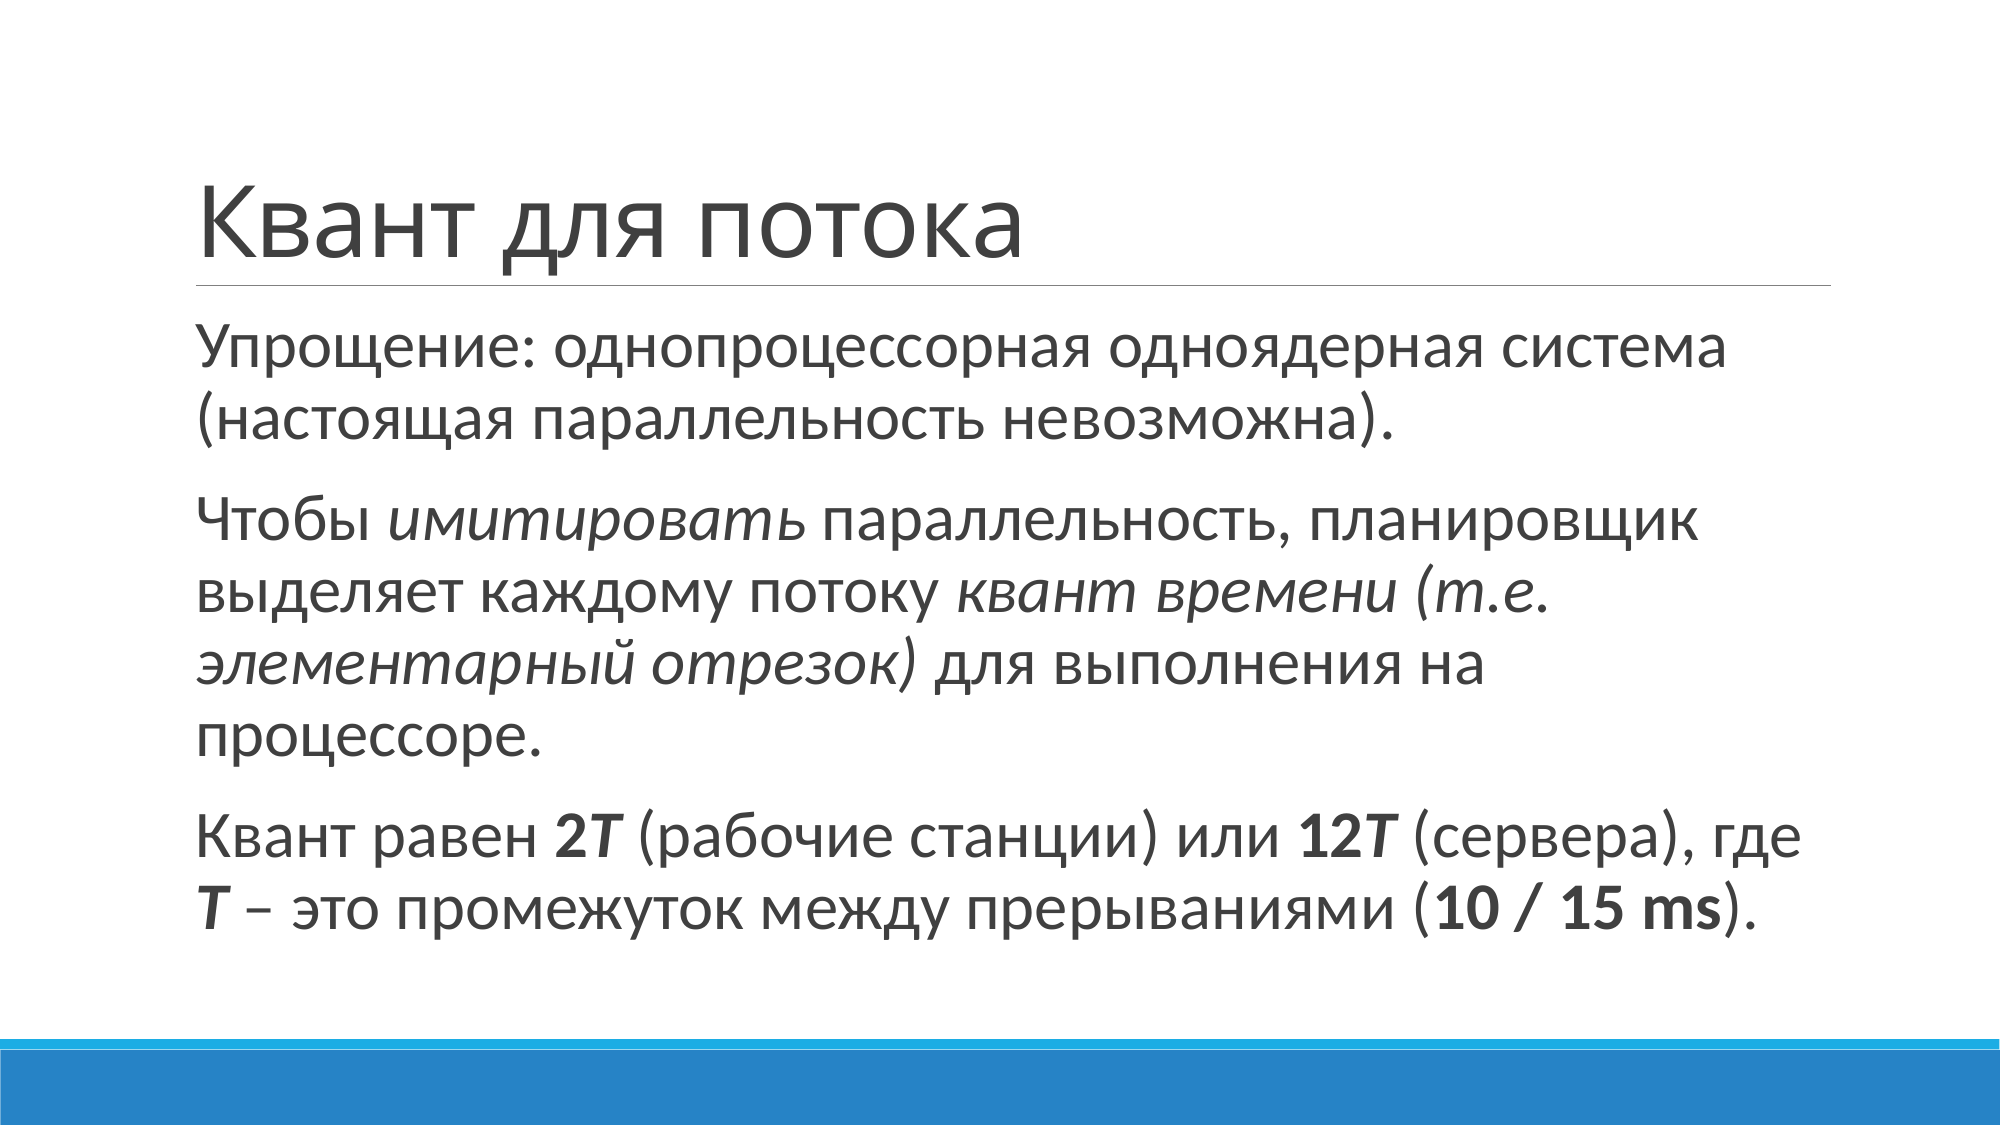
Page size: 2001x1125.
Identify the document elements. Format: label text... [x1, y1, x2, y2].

list Упрощение: однопроцессорная одноядерная система (настоящая параллельность невозможна). Чтобы имитировать параллельность, планировщик выделяет каждому потоку квант времени (т.е. элементарный отрезок) для выполнения на процессоре. Квант равен 2T (рабочие станции) или 12Т (сервера), где T – это промежуток между прерываниями (10 / 15 ms). [180, 302, 1830, 1013]
title Квант для потока [180, 47, 1830, 285]
